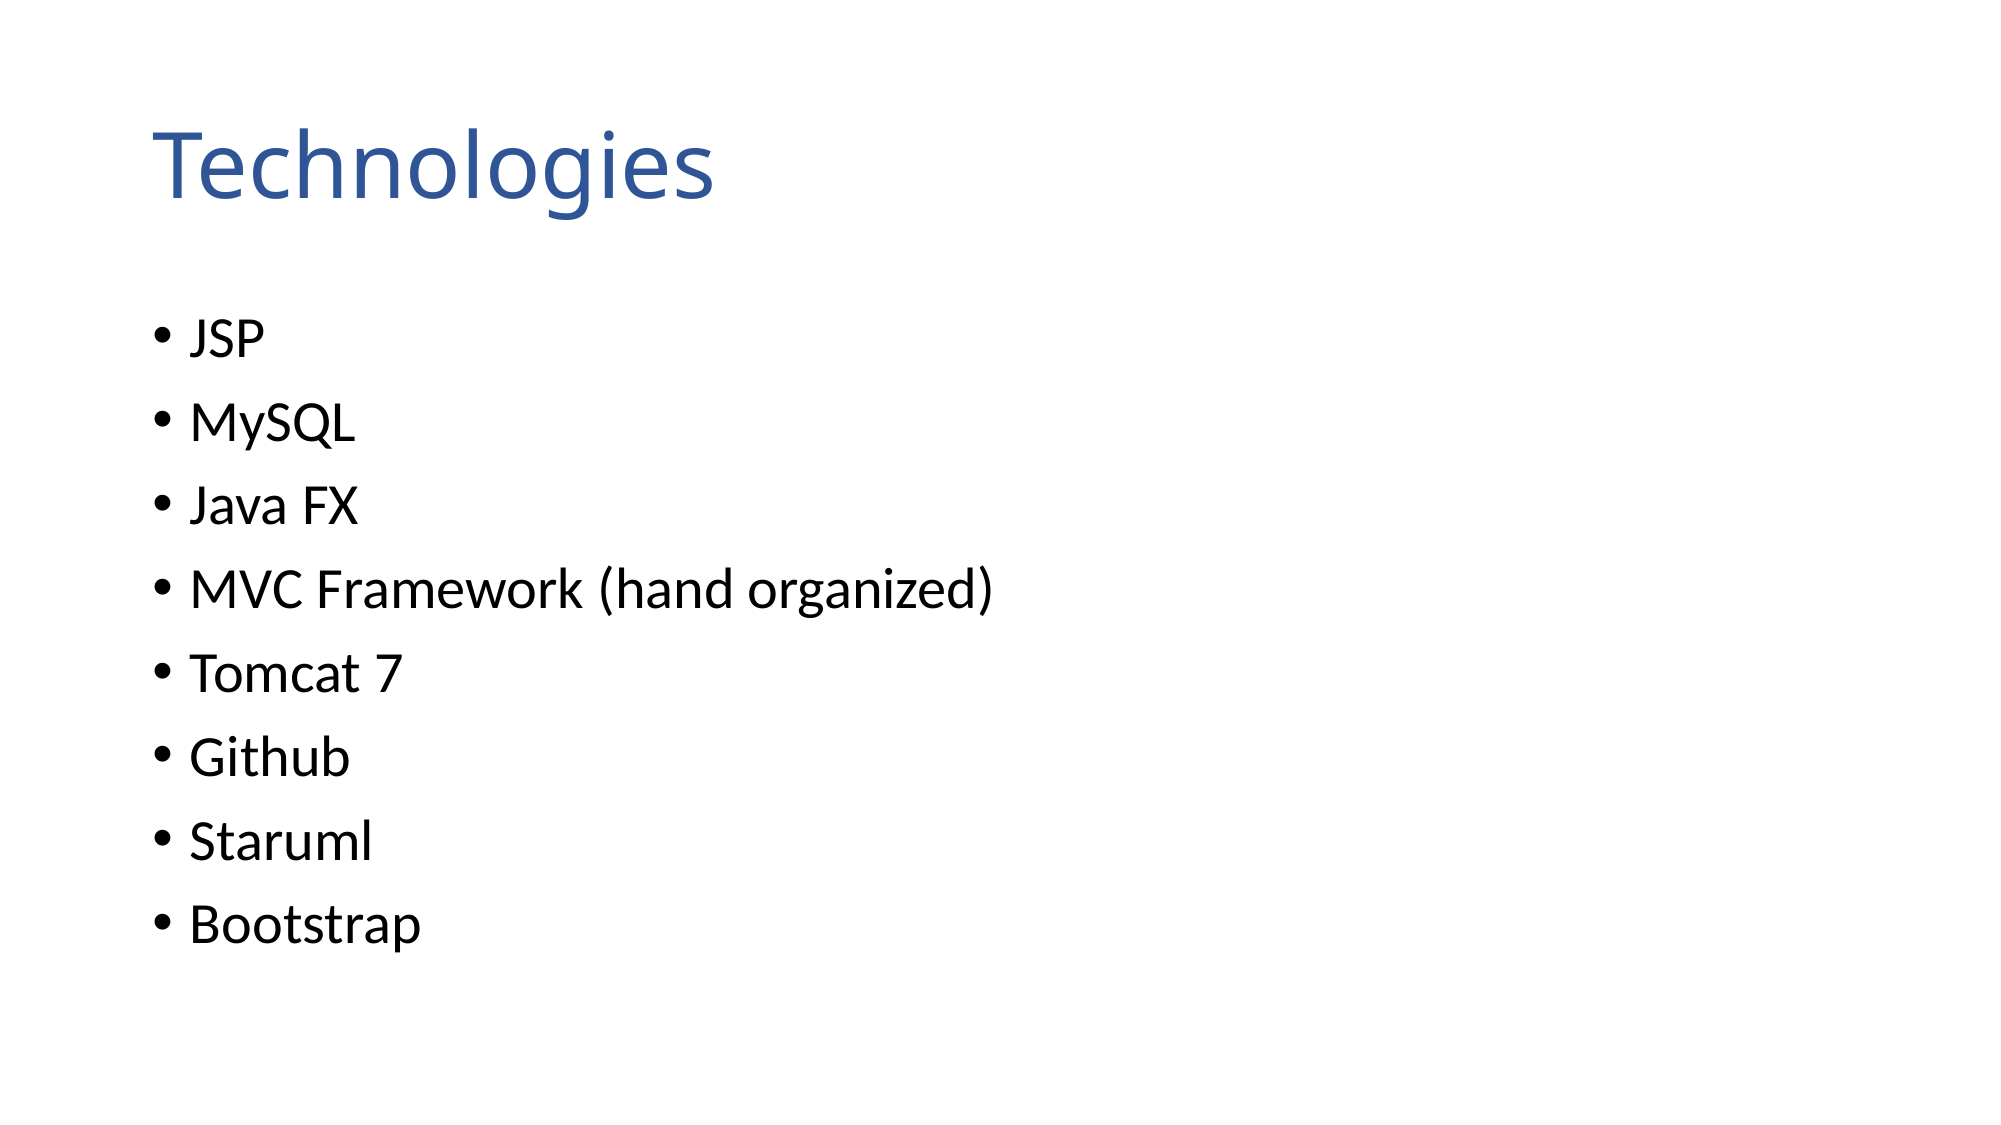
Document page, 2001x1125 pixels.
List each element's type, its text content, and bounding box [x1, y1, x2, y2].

list JSP MySQL Java FX MVC Framework (hand organized) Tomcat 7 Github Staruml Bootstrap [137, 299, 1863, 1014]
title Technologies [137, 59, 1863, 278]
